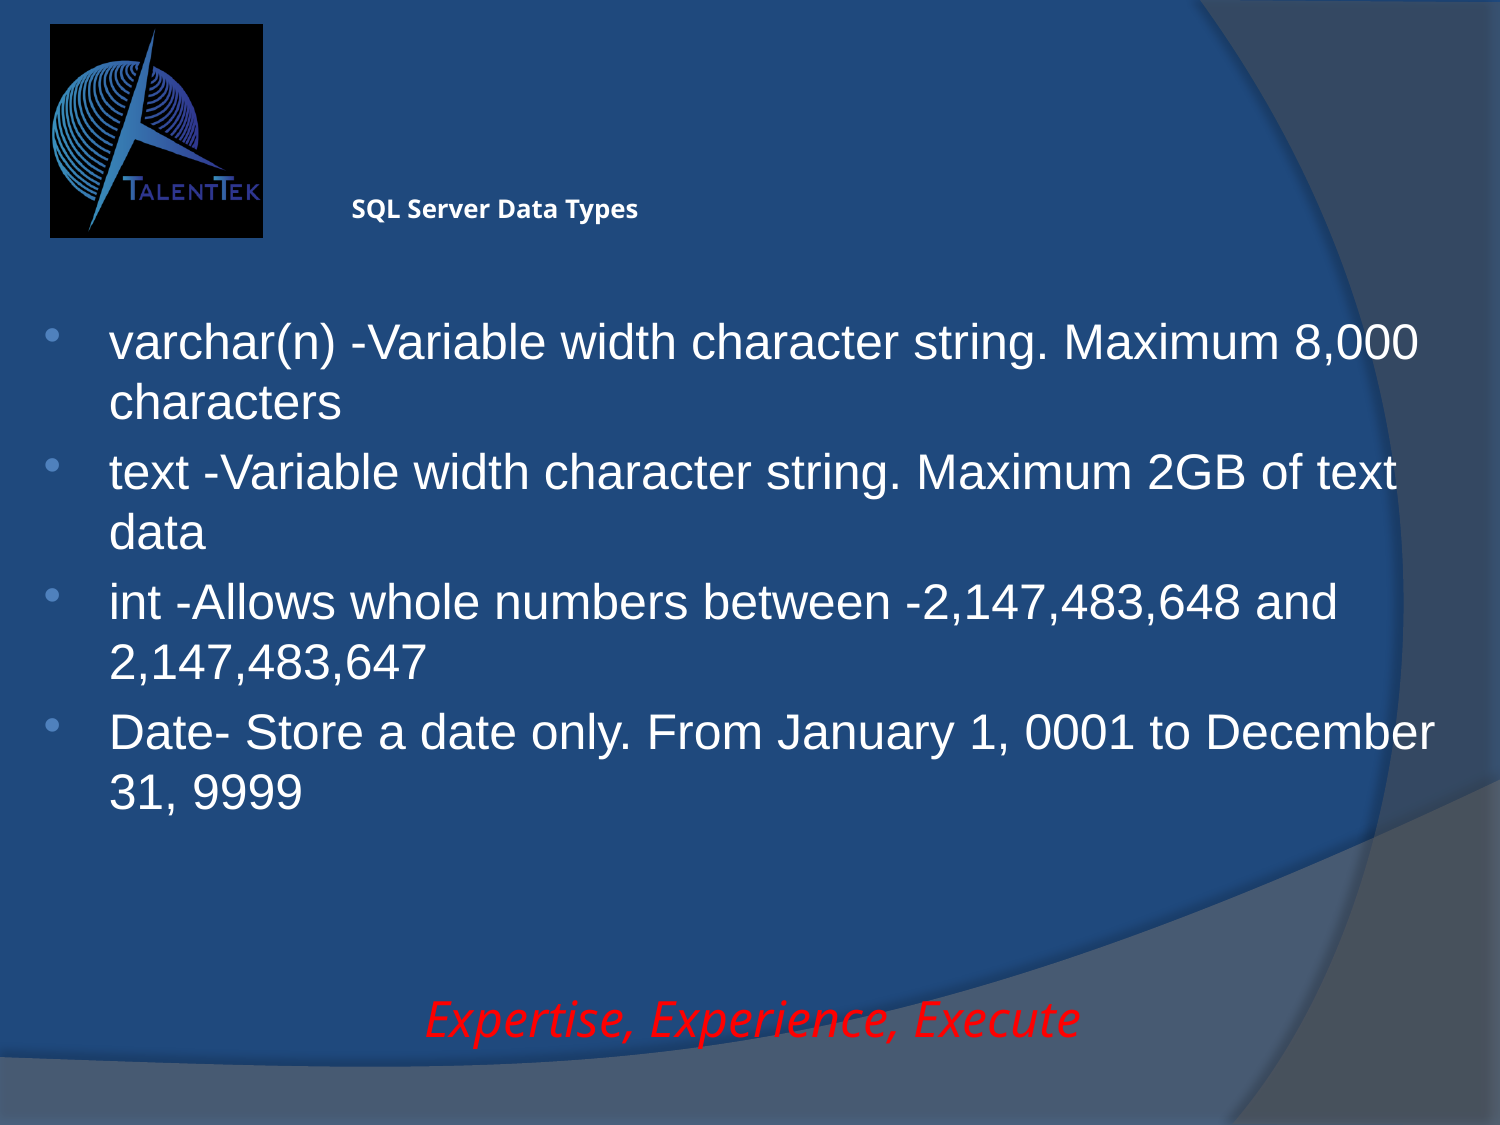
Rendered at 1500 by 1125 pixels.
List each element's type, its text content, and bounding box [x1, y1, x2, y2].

title SQL Server Data Types [337, 149, 1250, 262]
list varchar(n) -Variable width character string. Maximum 8,000 characters text -Variable width character string. Maximum 2GB of text data int -Allows whole numbers between -2,147,483,648 and 2,147,483,647 Date- Store a date only. From January 1, 0001 to December 31, 9999 Expertise, Experience, Execute [24, 262, 1475, 1088]
picture [49, 24, 263, 238]
